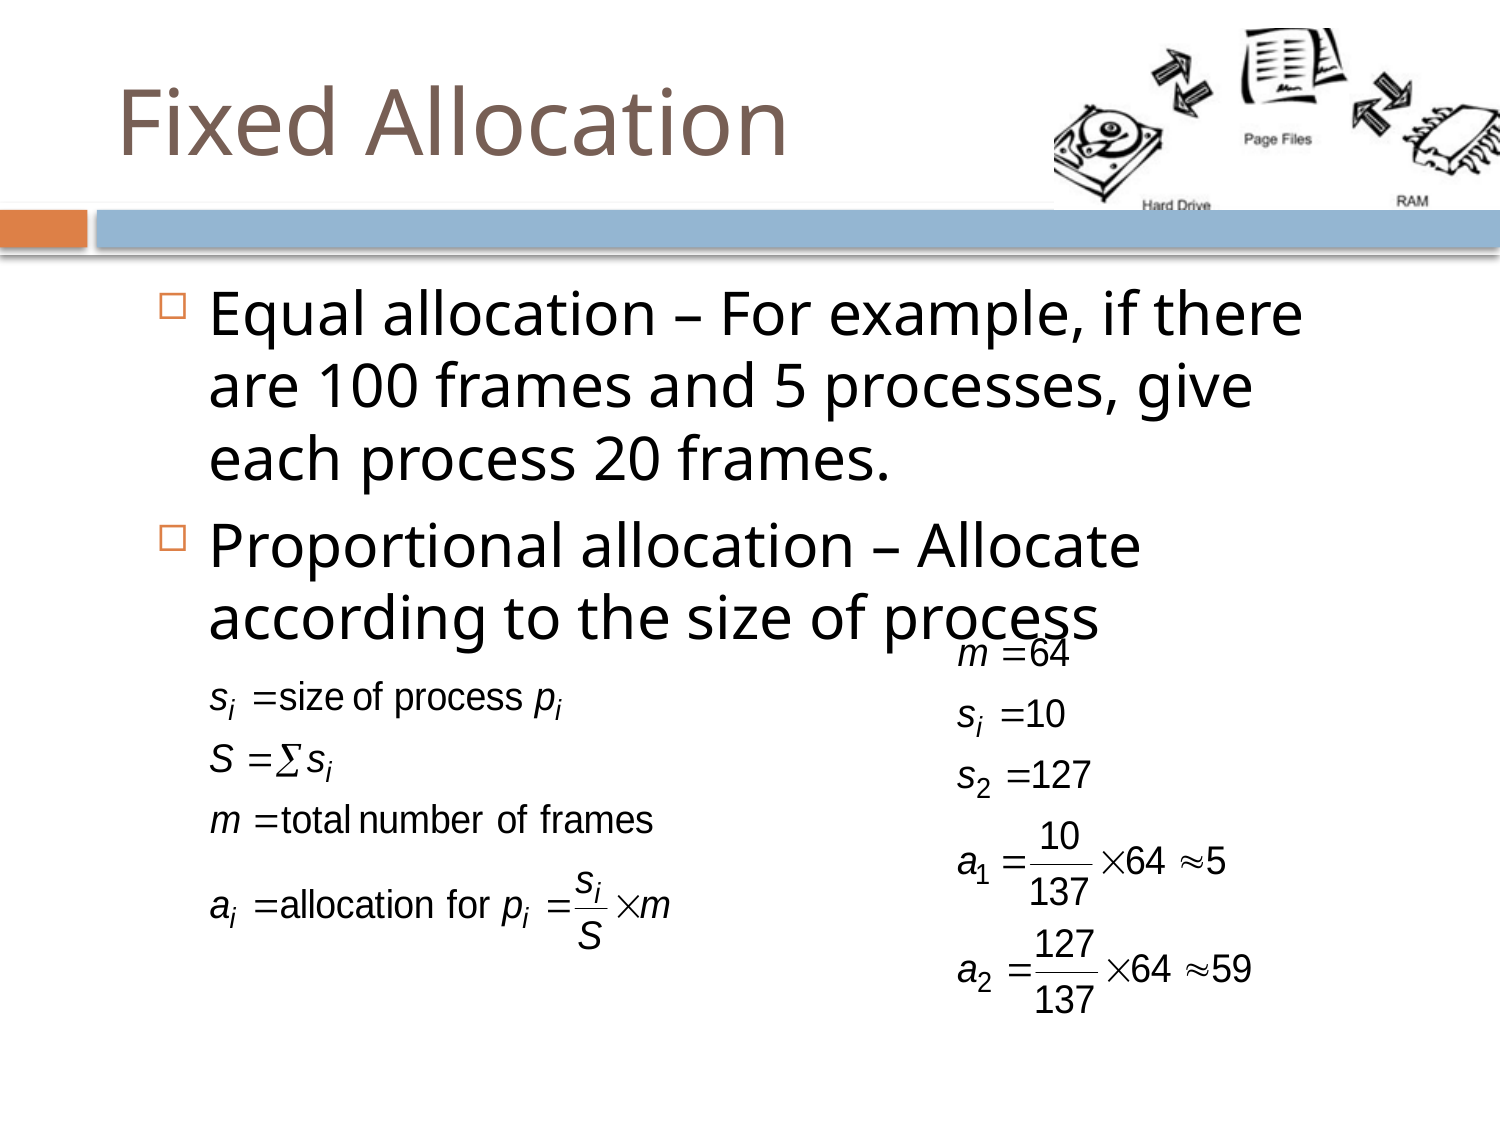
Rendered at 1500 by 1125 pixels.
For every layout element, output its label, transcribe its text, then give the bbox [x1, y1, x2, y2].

list Equal allocation – For example, if there are 100 frames and 5 processes, give each process 20 frames. Proportional allocation – Allocate according to the size of process [141, 267, 1381, 684]
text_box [954, 632, 1258, 1021]
title Fixed Allocation [100, 37, 1439, 201]
picture [1054, 28, 1500, 210]
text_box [206, 672, 677, 957]
